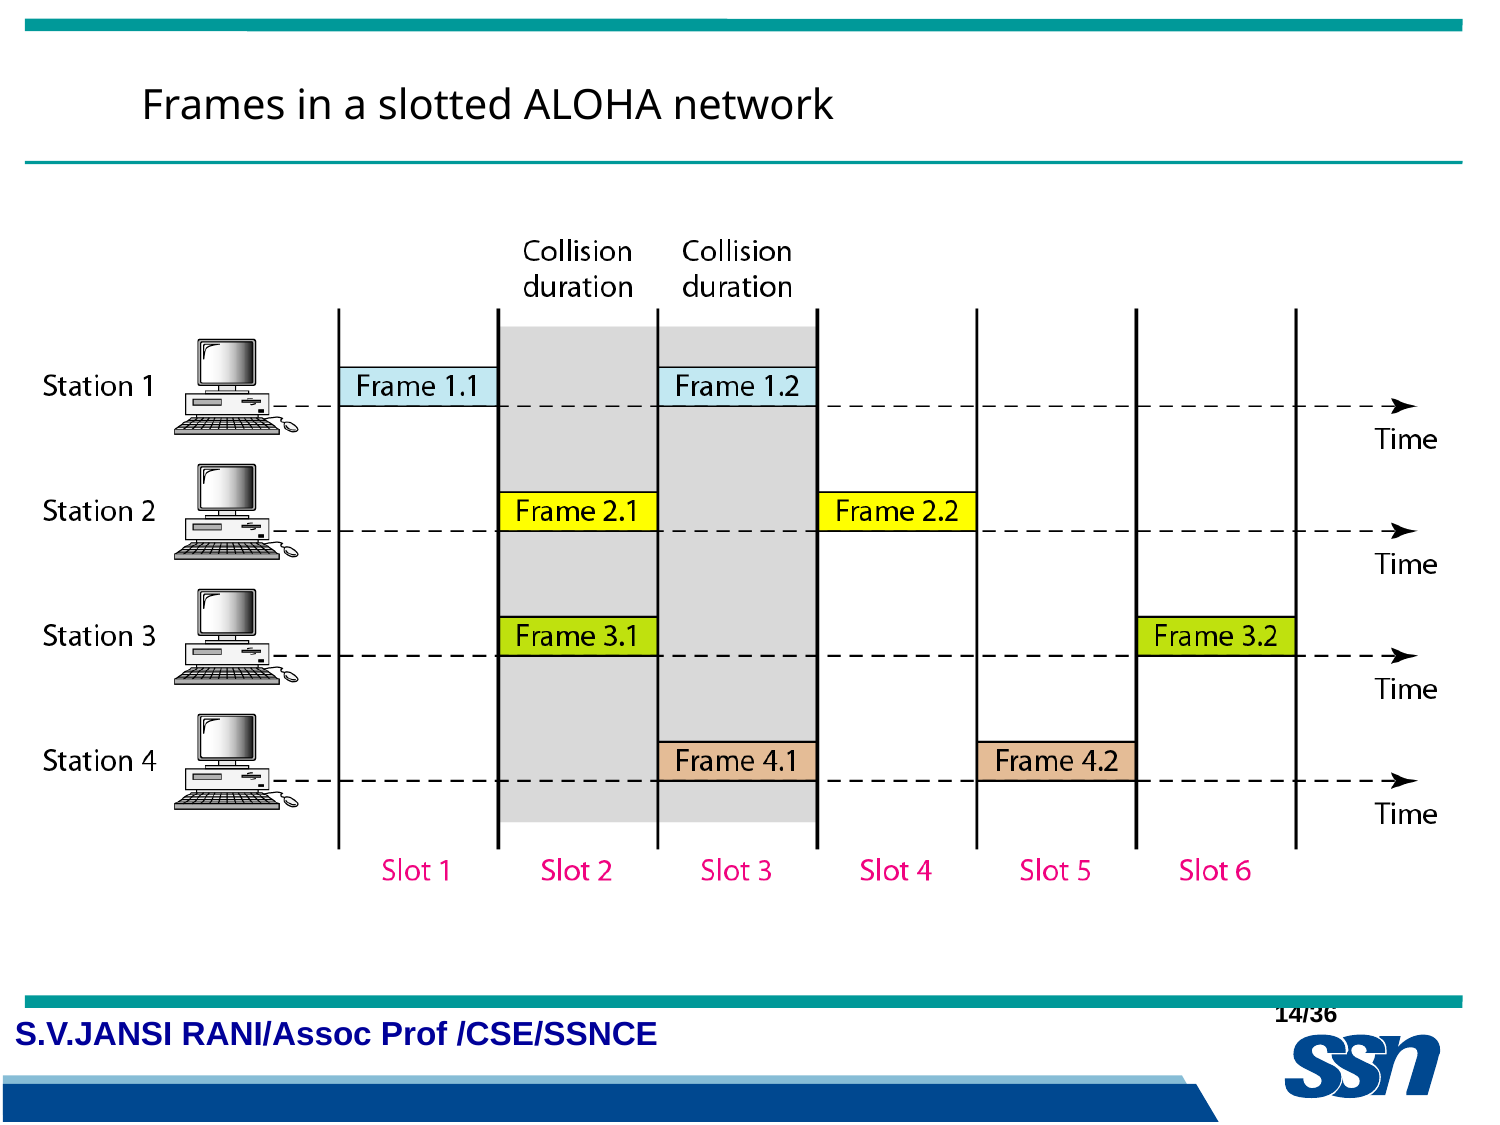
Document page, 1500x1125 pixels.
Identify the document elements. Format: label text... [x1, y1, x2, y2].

picture [42, 234, 1438, 888]
text_box Frames in a slotted ALOHA network [113, 62, 850, 138]
